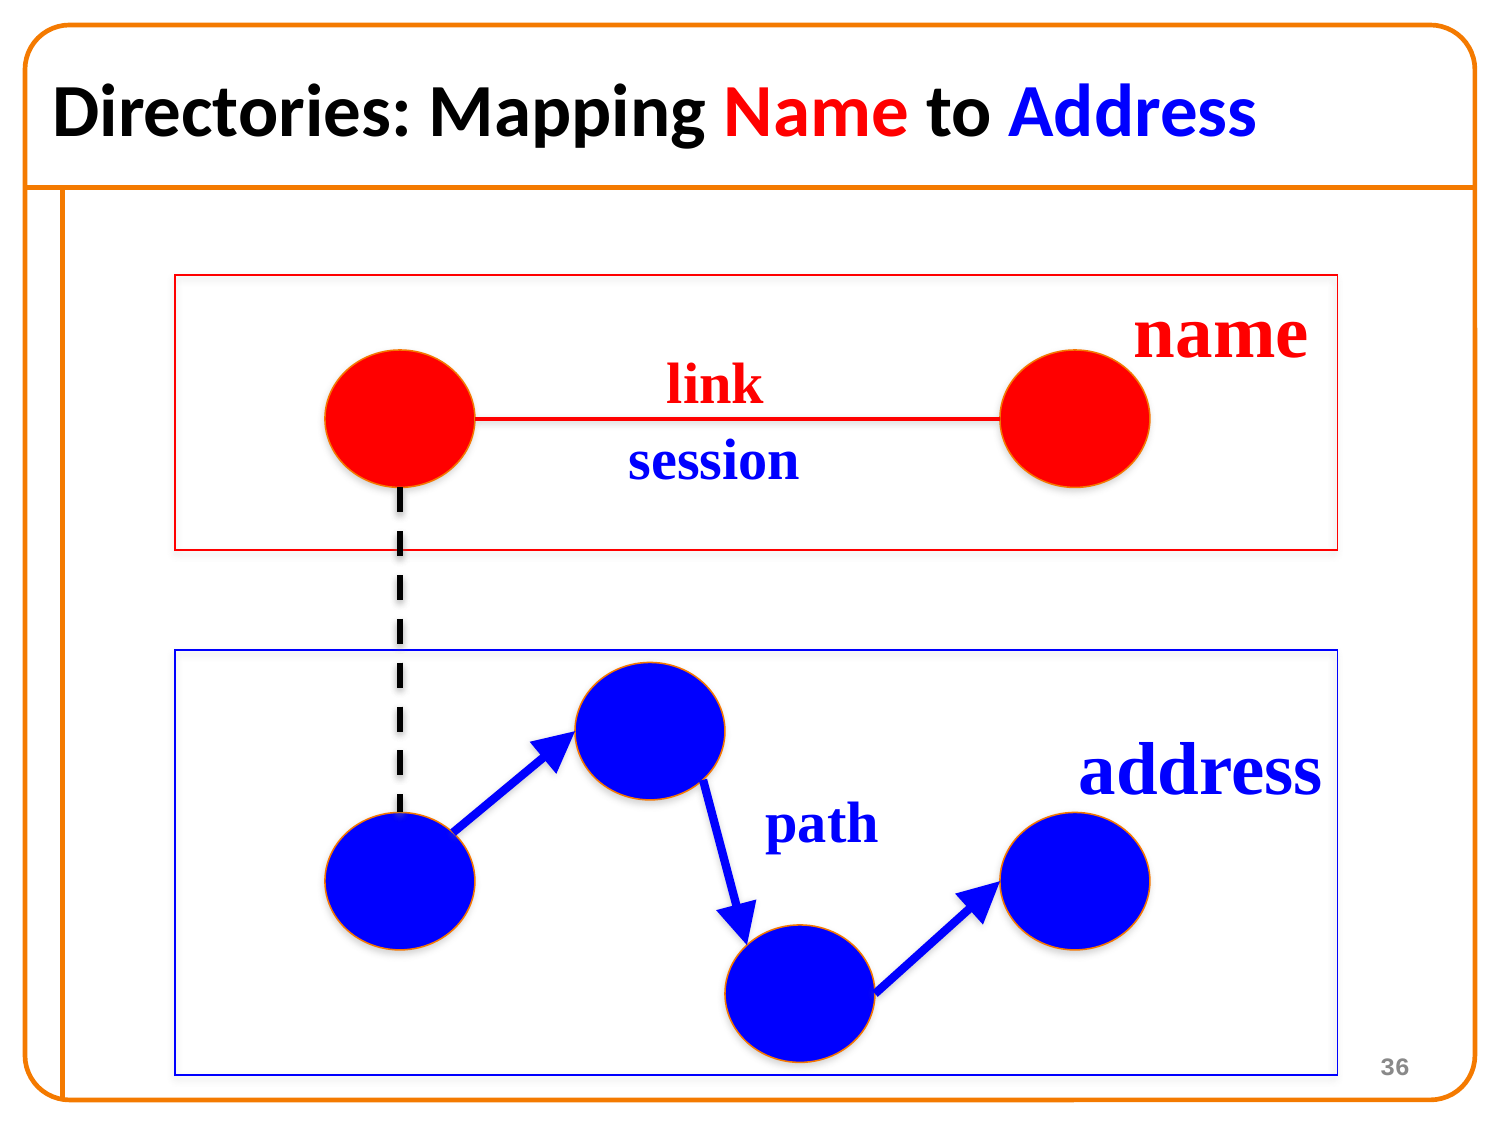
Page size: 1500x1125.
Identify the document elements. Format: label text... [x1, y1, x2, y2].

text_box session [613, 428, 816, 499]
text_box path [750, 776, 895, 862]
title Directories: Mapping Name to Address [37, 12, 1463, 200]
text_box link [651, 337, 780, 414]
text_box [174, 275, 1338, 550]
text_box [642, 840, 808, 885]
text_box address [1063, 712, 1339, 818]
slide_number 36 [1074, 1042, 1426, 1103]
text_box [874, 881, 1001, 994]
text_box name [1119, 274, 1324, 380]
text_box [174, 650, 1338, 1075]
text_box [463, 720, 565, 843]
